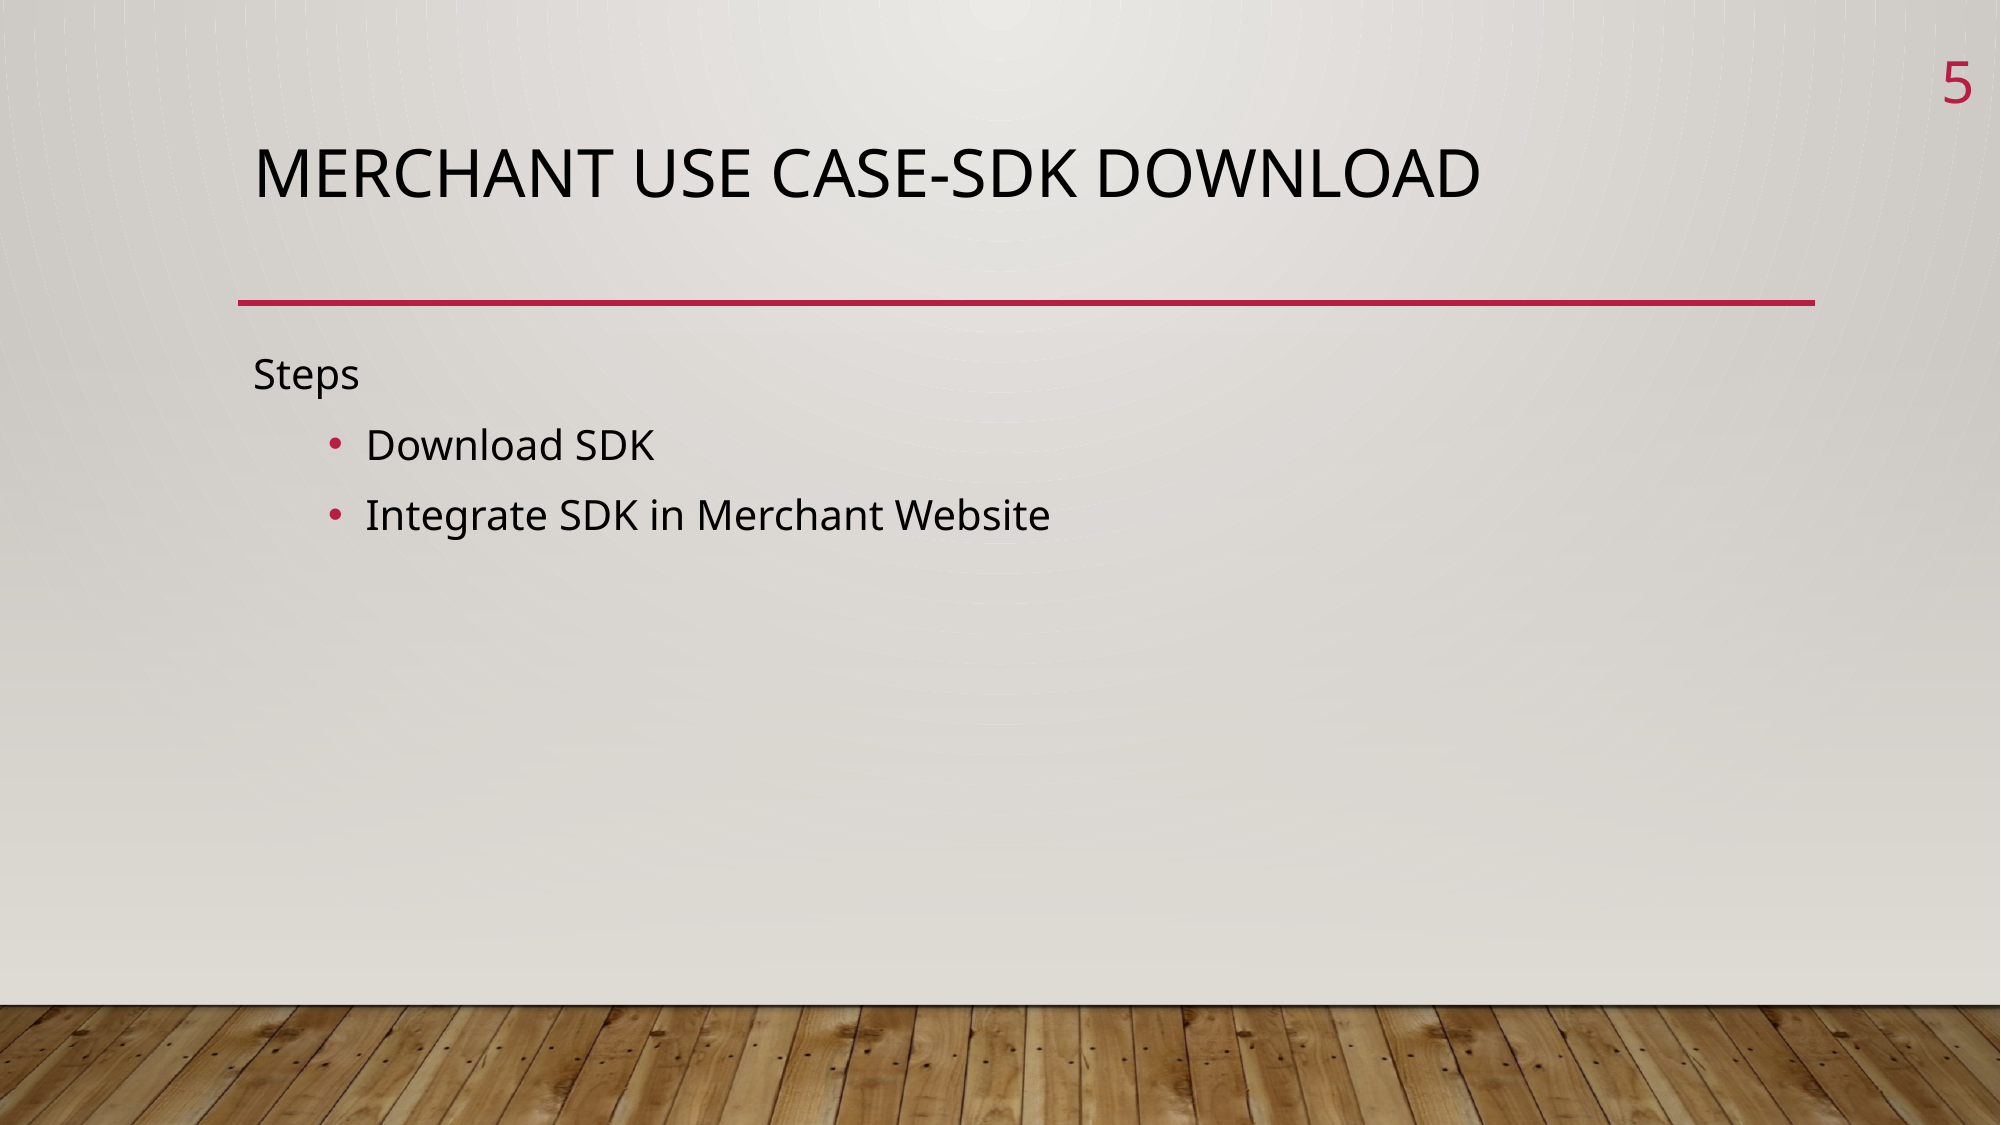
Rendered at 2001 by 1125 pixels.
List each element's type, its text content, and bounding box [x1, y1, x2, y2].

list Steps Download SDK Integrate SDK in Merchant Website [238, 330, 1814, 897]
picture [0, 1005, 2000, 1125]
slide_number 5 [1856, 38, 1990, 121]
title Merchant use case-sDK download [238, 131, 1814, 305]
